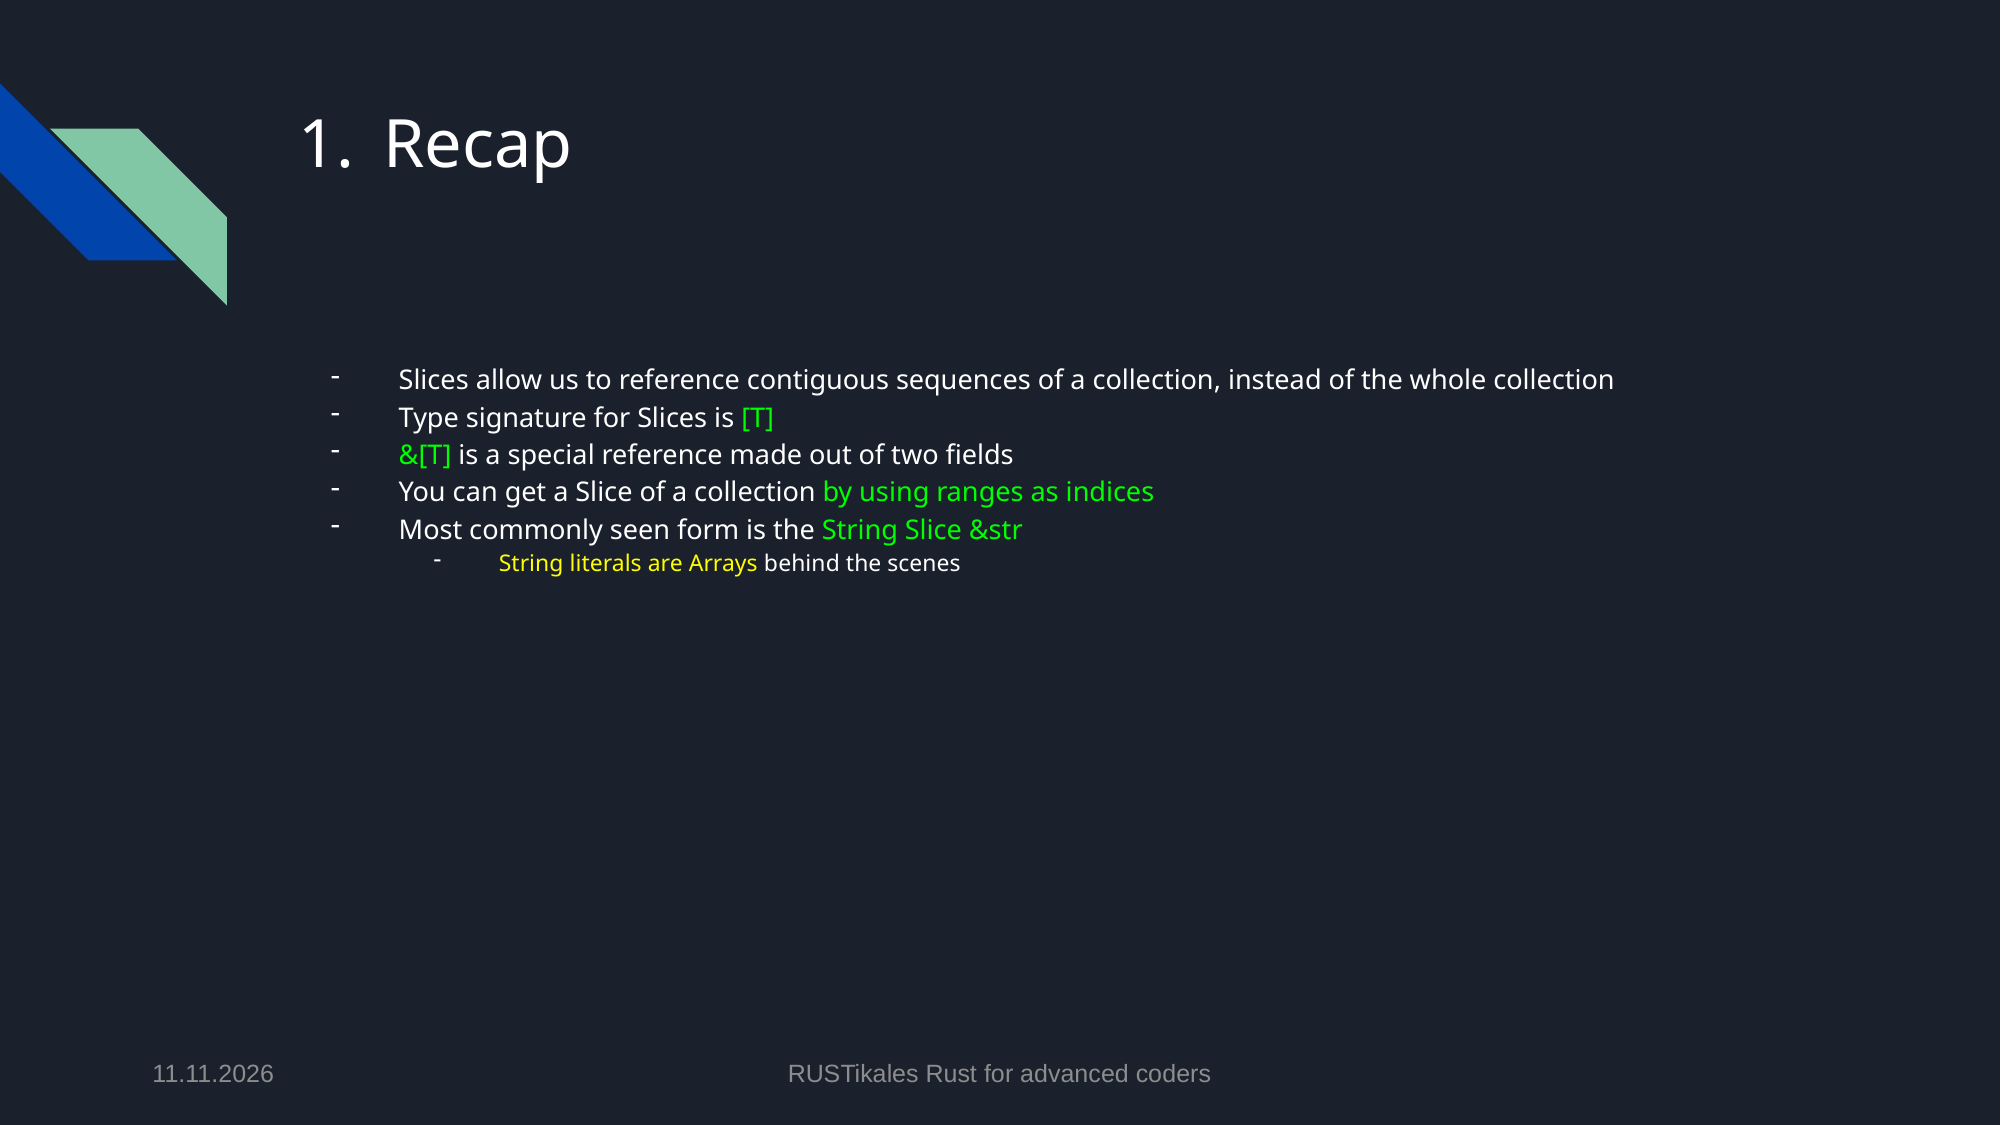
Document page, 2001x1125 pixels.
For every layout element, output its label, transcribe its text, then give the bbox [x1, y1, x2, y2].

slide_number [137, 1042, 588, 1103]
list Slices allow us to reference contiguous sequences of a collection, instead of the whole collection Type signature for Slices is [T] &[T] is a special reference made out of two fields You can get a Slice of a collection by using ranges as indices Most commonly seen form is the String Slice &str String literals are Arrays behind the scenes [283, 342, 1824, 980]
title Recap [283, 86, 1824, 287]
footer RUSTikales Rust for advanced coders [662, 1042, 1338, 1103]
